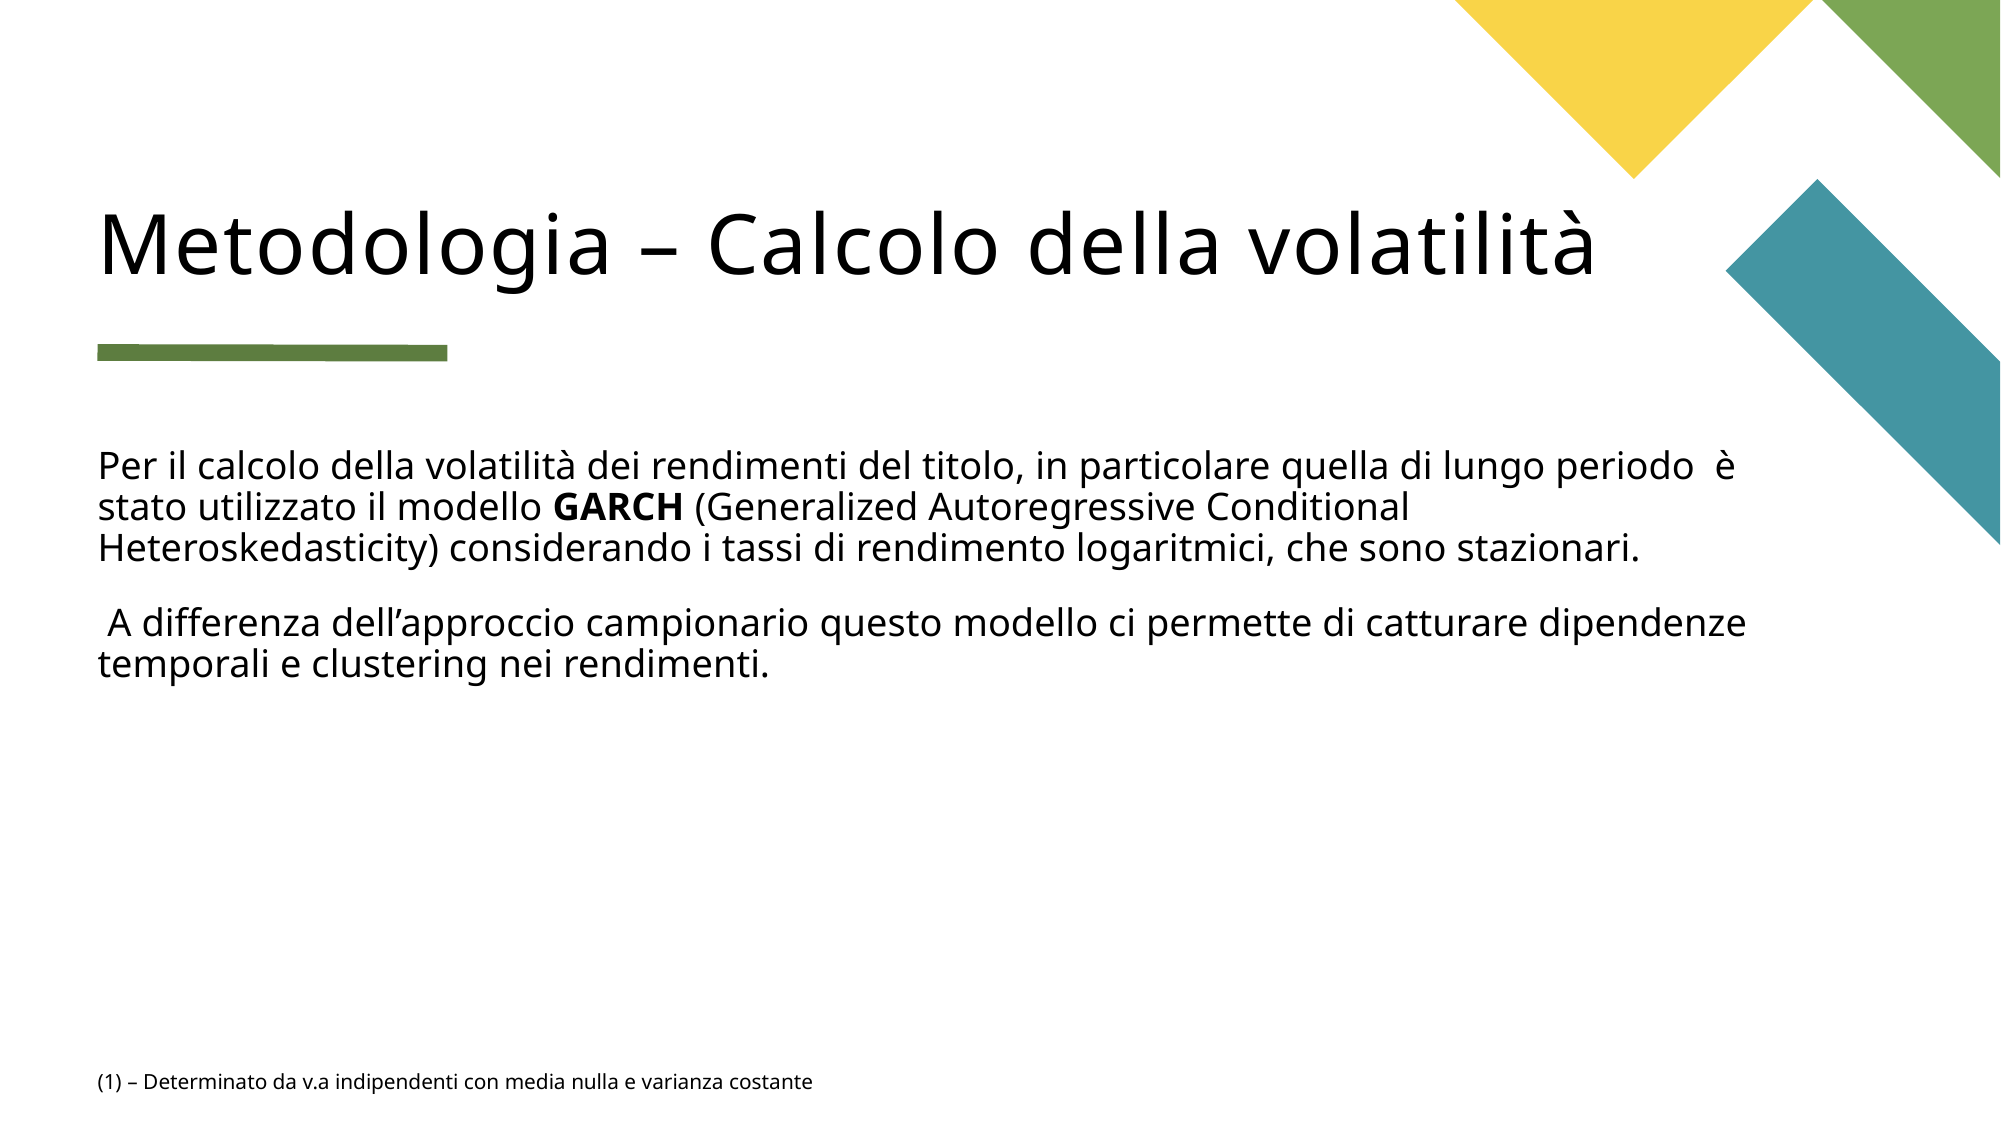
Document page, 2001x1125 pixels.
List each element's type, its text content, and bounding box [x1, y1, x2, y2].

title Metodologia – Calcolo della volatilità [97, 45, 1702, 291]
